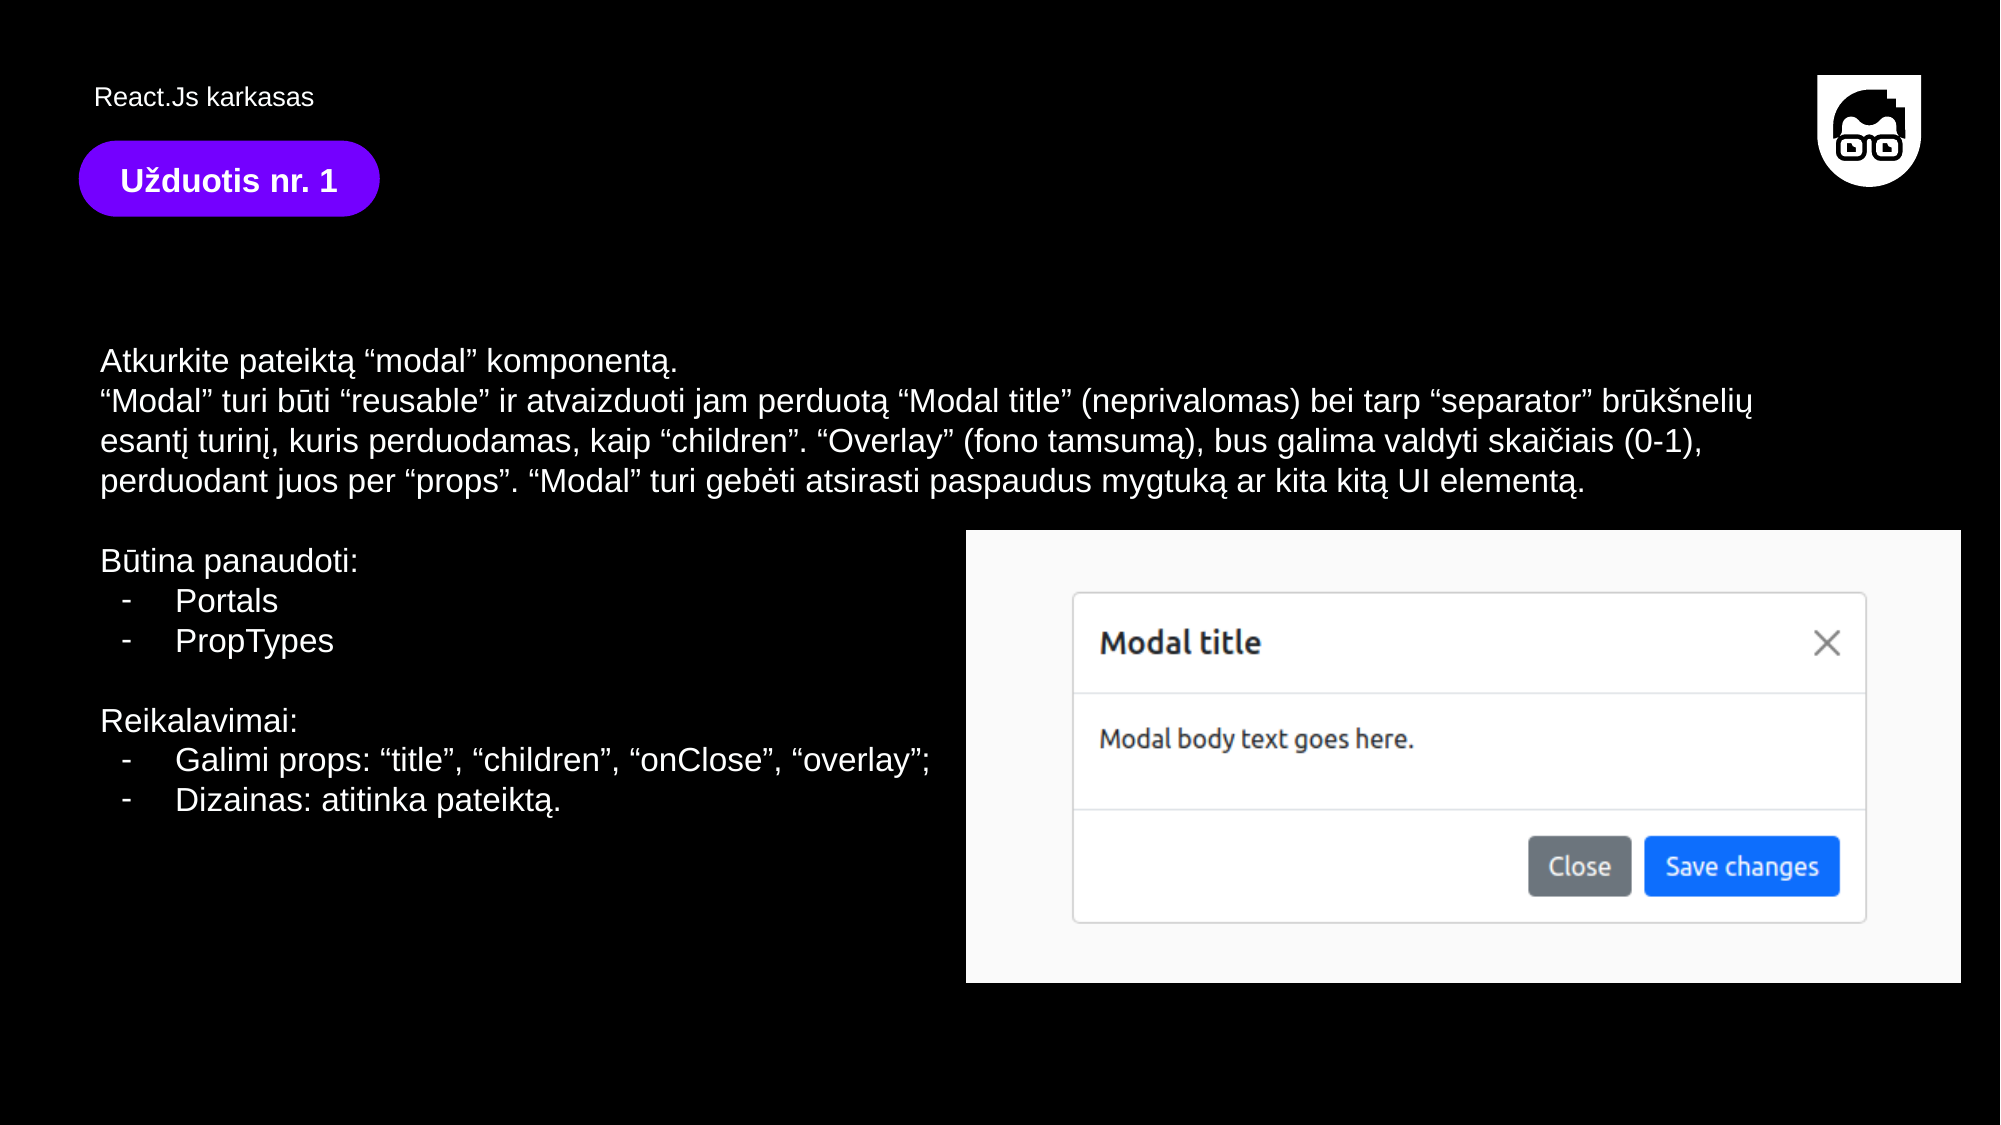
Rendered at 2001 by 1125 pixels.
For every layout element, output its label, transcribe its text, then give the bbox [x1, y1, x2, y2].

list React.Js karkasas [78, 75, 1000, 150]
text_box Užduotis nr. 1 [78, 140, 380, 217]
picture [965, 530, 1962, 983]
text_box Atkurkite pateiktą “modal” komponentą. “Modal” turi būti “reusable” ir atvaizduoti jam perduotą “Modal title” (neprivalomas) bei tarp “separator” brūkšnelių esantį turinį, kuris perduodamas, kaip “children”. “Overlay” (fono tamsumą), bus galima valdyti skaičiais (0-1), perduodant juos per “props”. “Modal” turi gebėti atsirasti paspaudus mygtuką ar kita kitą UI elementą. Būtina panaudoti: Portals PropTypes Reikalavimai: Galimi props: “title”, “children”, “onClose”, “overlay”; Dizainas: atitinka pateiktą. [85, 331, 1861, 1061]
